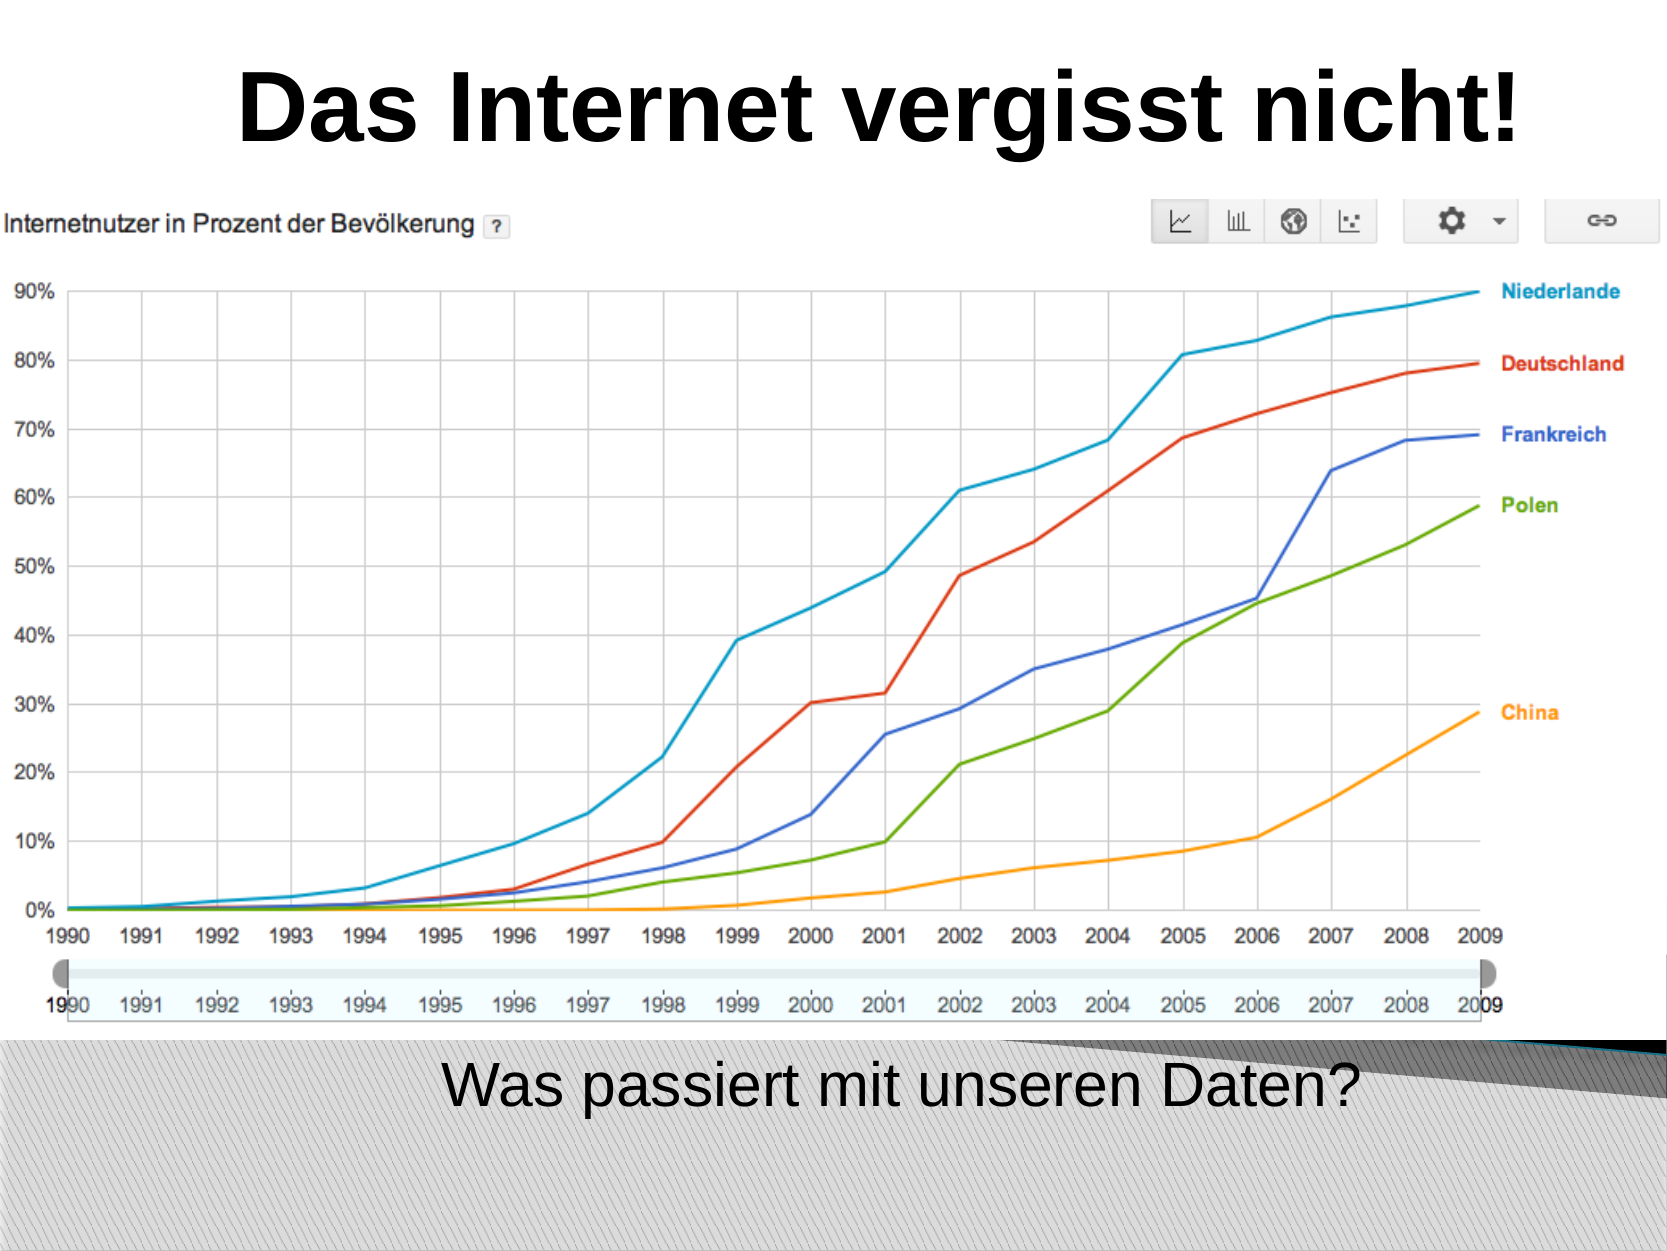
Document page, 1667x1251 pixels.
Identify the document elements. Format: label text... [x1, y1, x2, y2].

title Das Internet vergisst nicht! [140, 50, 1525, 199]
picture [0, 199, 1667, 1099]
subtitle Was passiert mit unseren Daten? [290, 1051, 1375, 1200]
